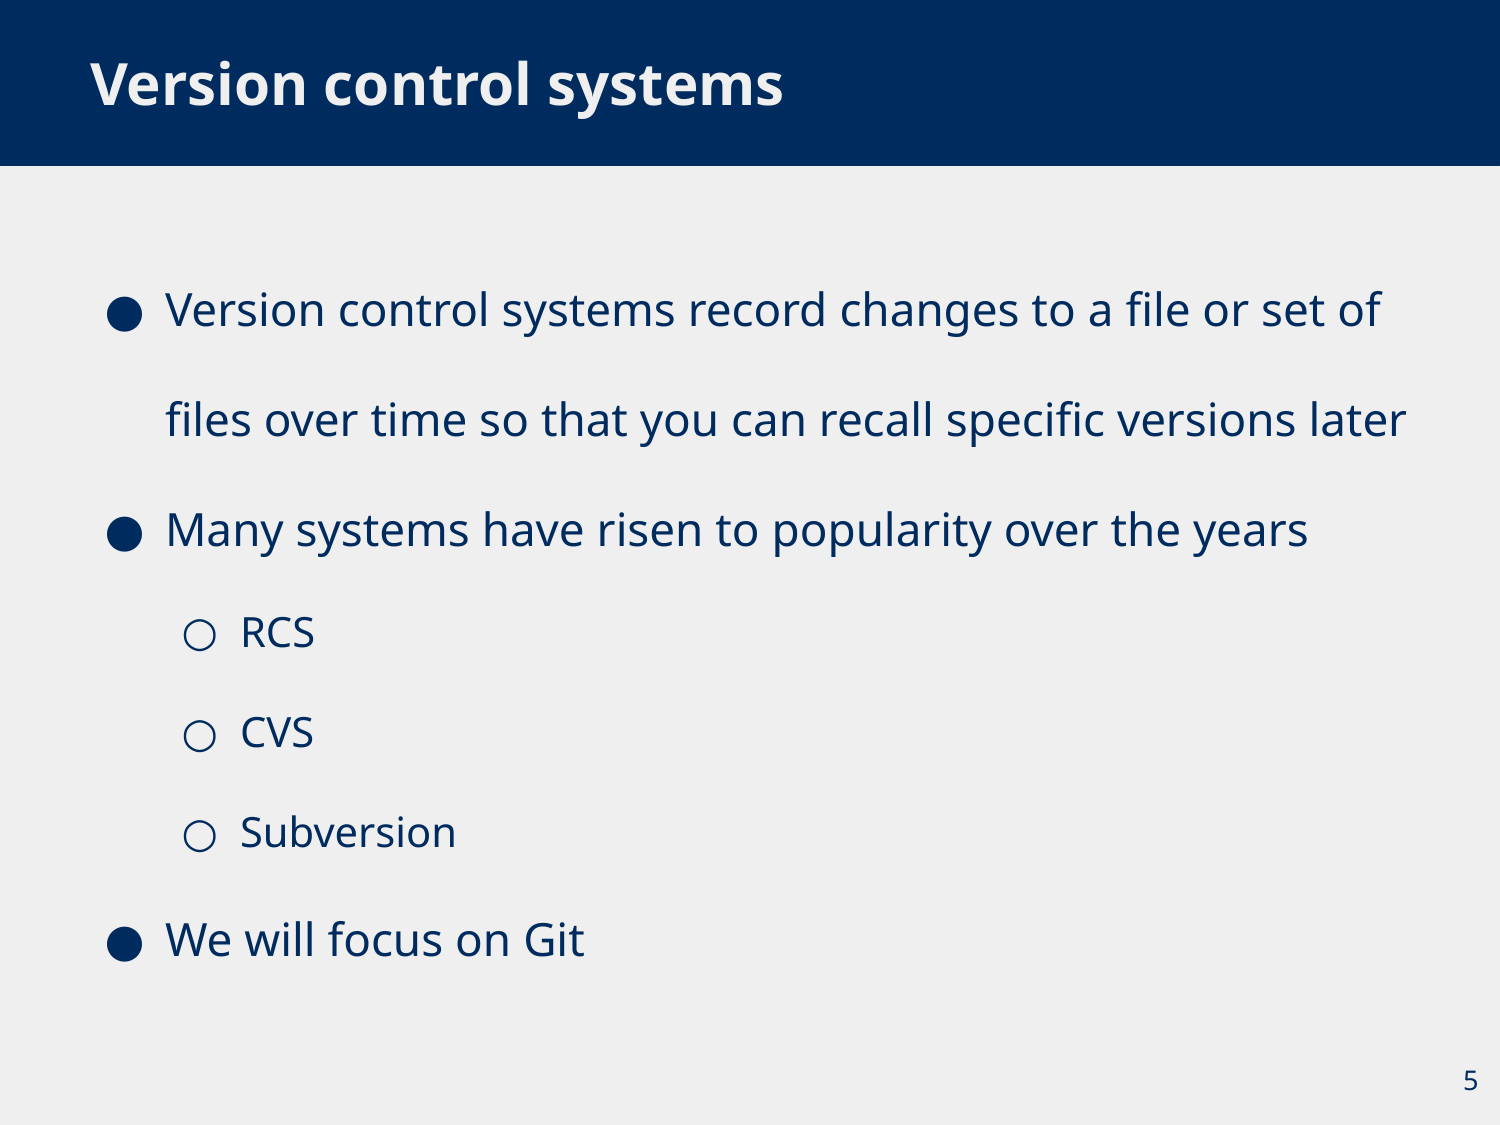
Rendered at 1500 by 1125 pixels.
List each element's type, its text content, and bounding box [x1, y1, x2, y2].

slide_number 5 [1403, 1038, 1494, 1125]
title Version control systems [75, 32, 1425, 132]
list Version control systems record changes to a file or set of files over time so that you can recall specific versions later Many systems have risen to popularity over the years RCS CVS Subversion We will focus on Git [75, 210, 1425, 1078]
